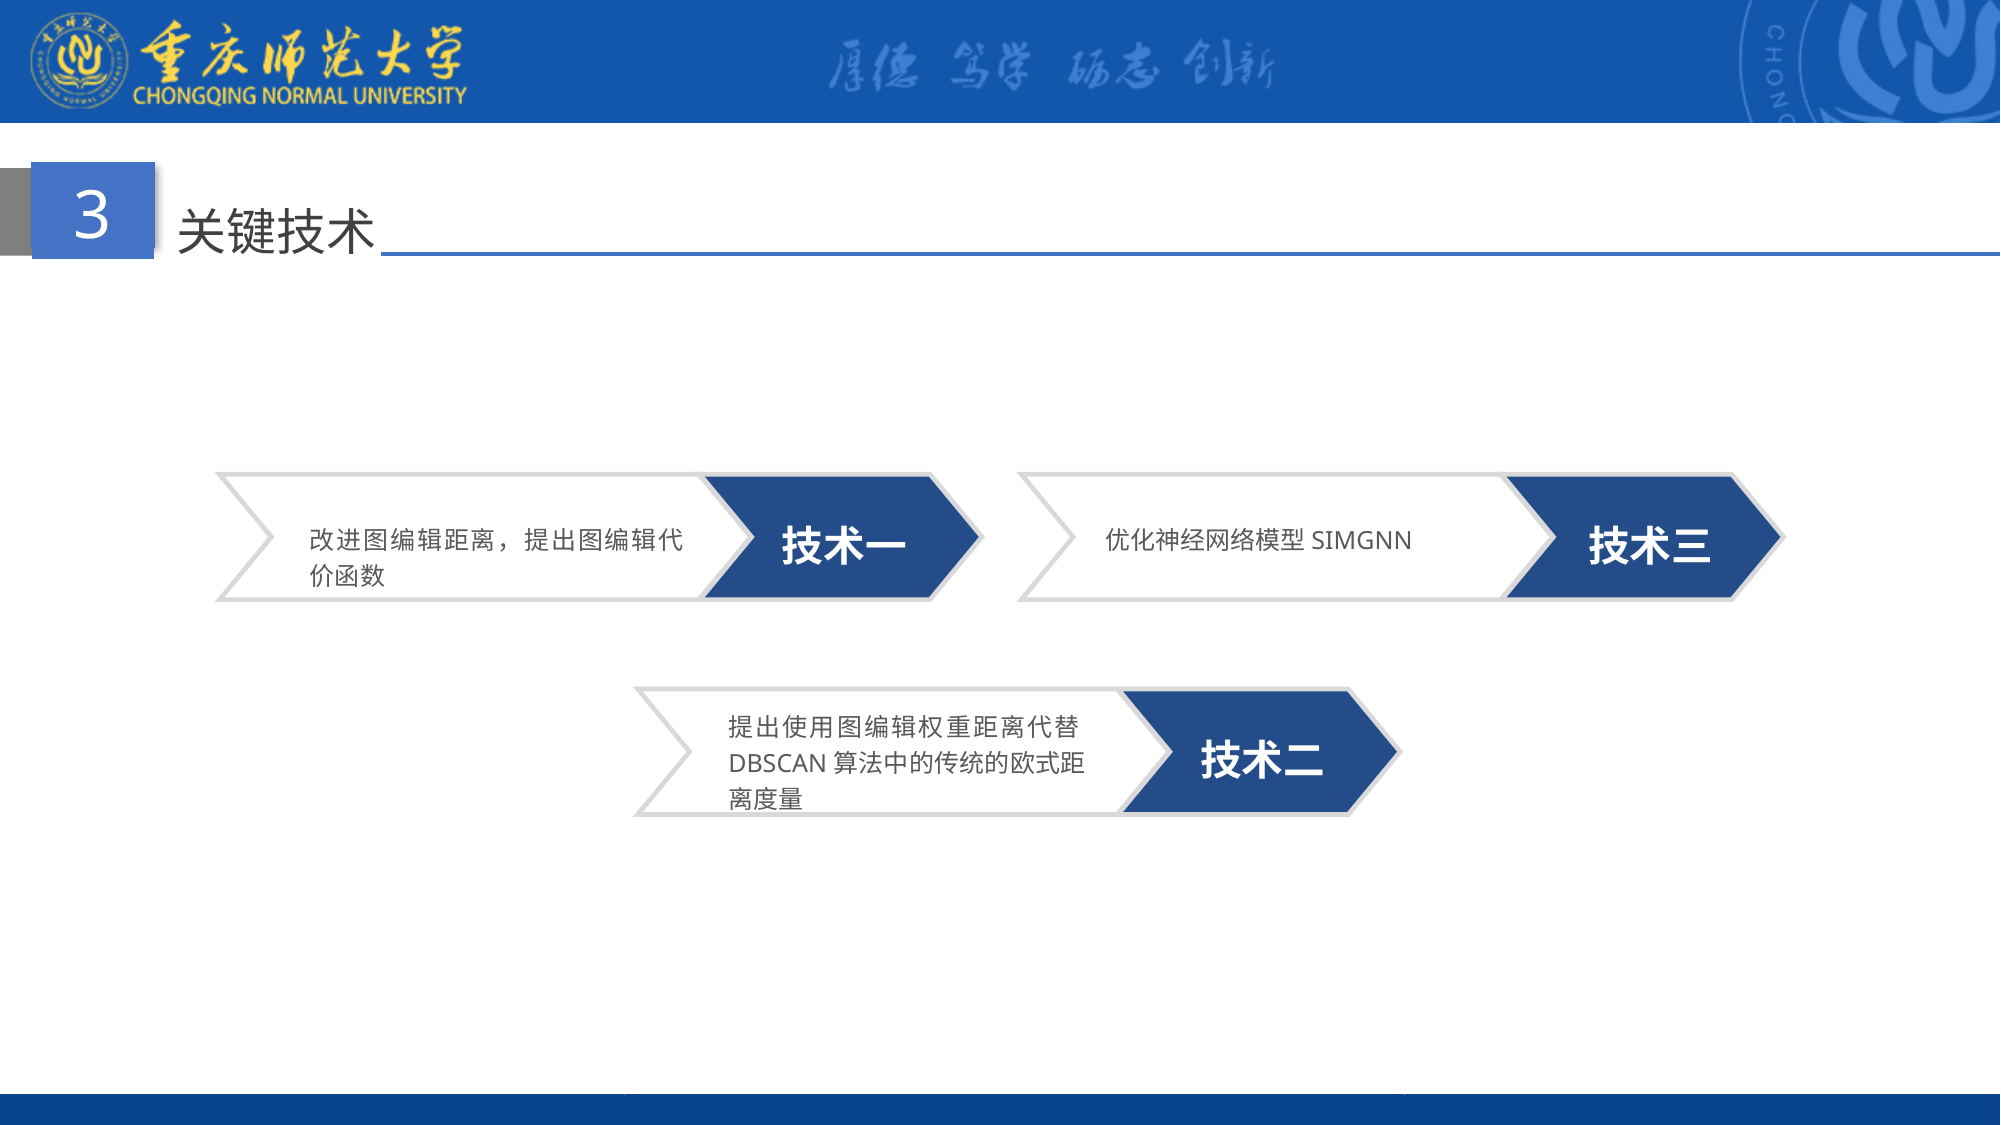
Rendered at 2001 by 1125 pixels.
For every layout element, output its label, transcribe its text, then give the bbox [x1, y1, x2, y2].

picture [0, 0, 2000, 123]
picture [0, 1094, 2000, 1125]
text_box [219, 474, 982, 600]
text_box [32, 163, 154, 261]
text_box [1021, 474, 1784, 600]
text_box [637, 689, 1401, 823]
text_box 关键技术 [153, 192, 400, 268]
text_box [0, 167, 32, 257]
